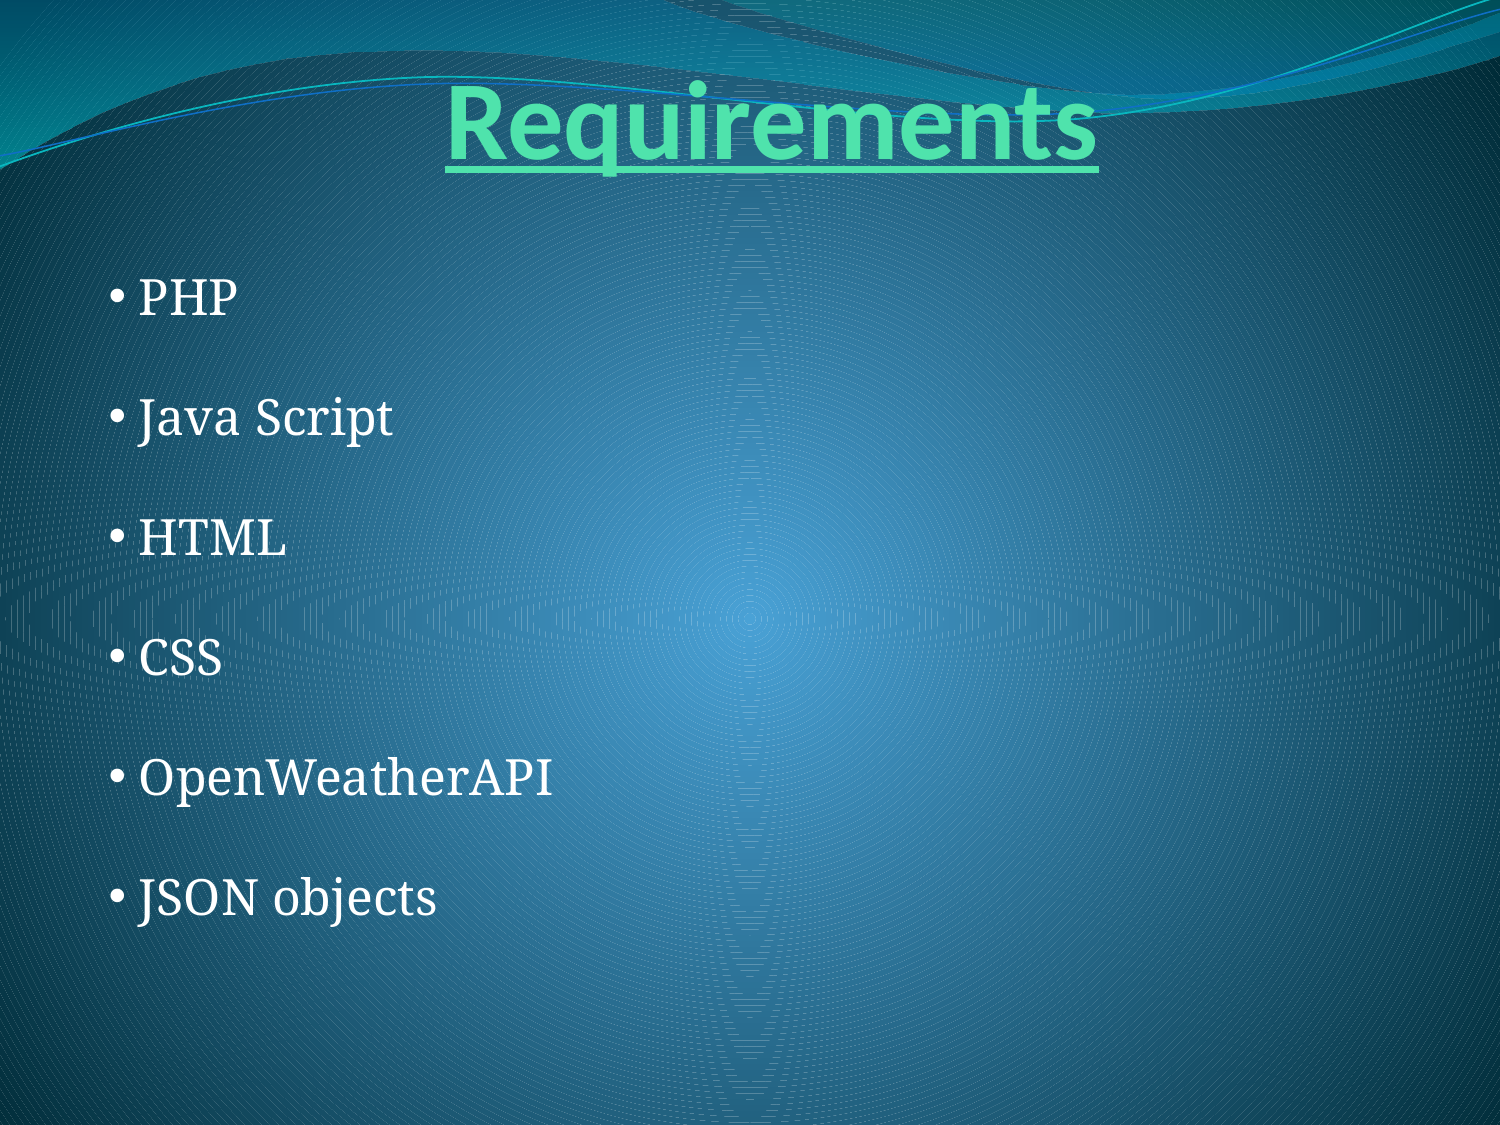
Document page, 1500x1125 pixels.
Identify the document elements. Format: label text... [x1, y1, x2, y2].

title Requirements [445, 23, 1102, 182]
text_box PHP Java Script HTML CSS OpenWeatherAPI JSON objects [93, 257, 879, 933]
